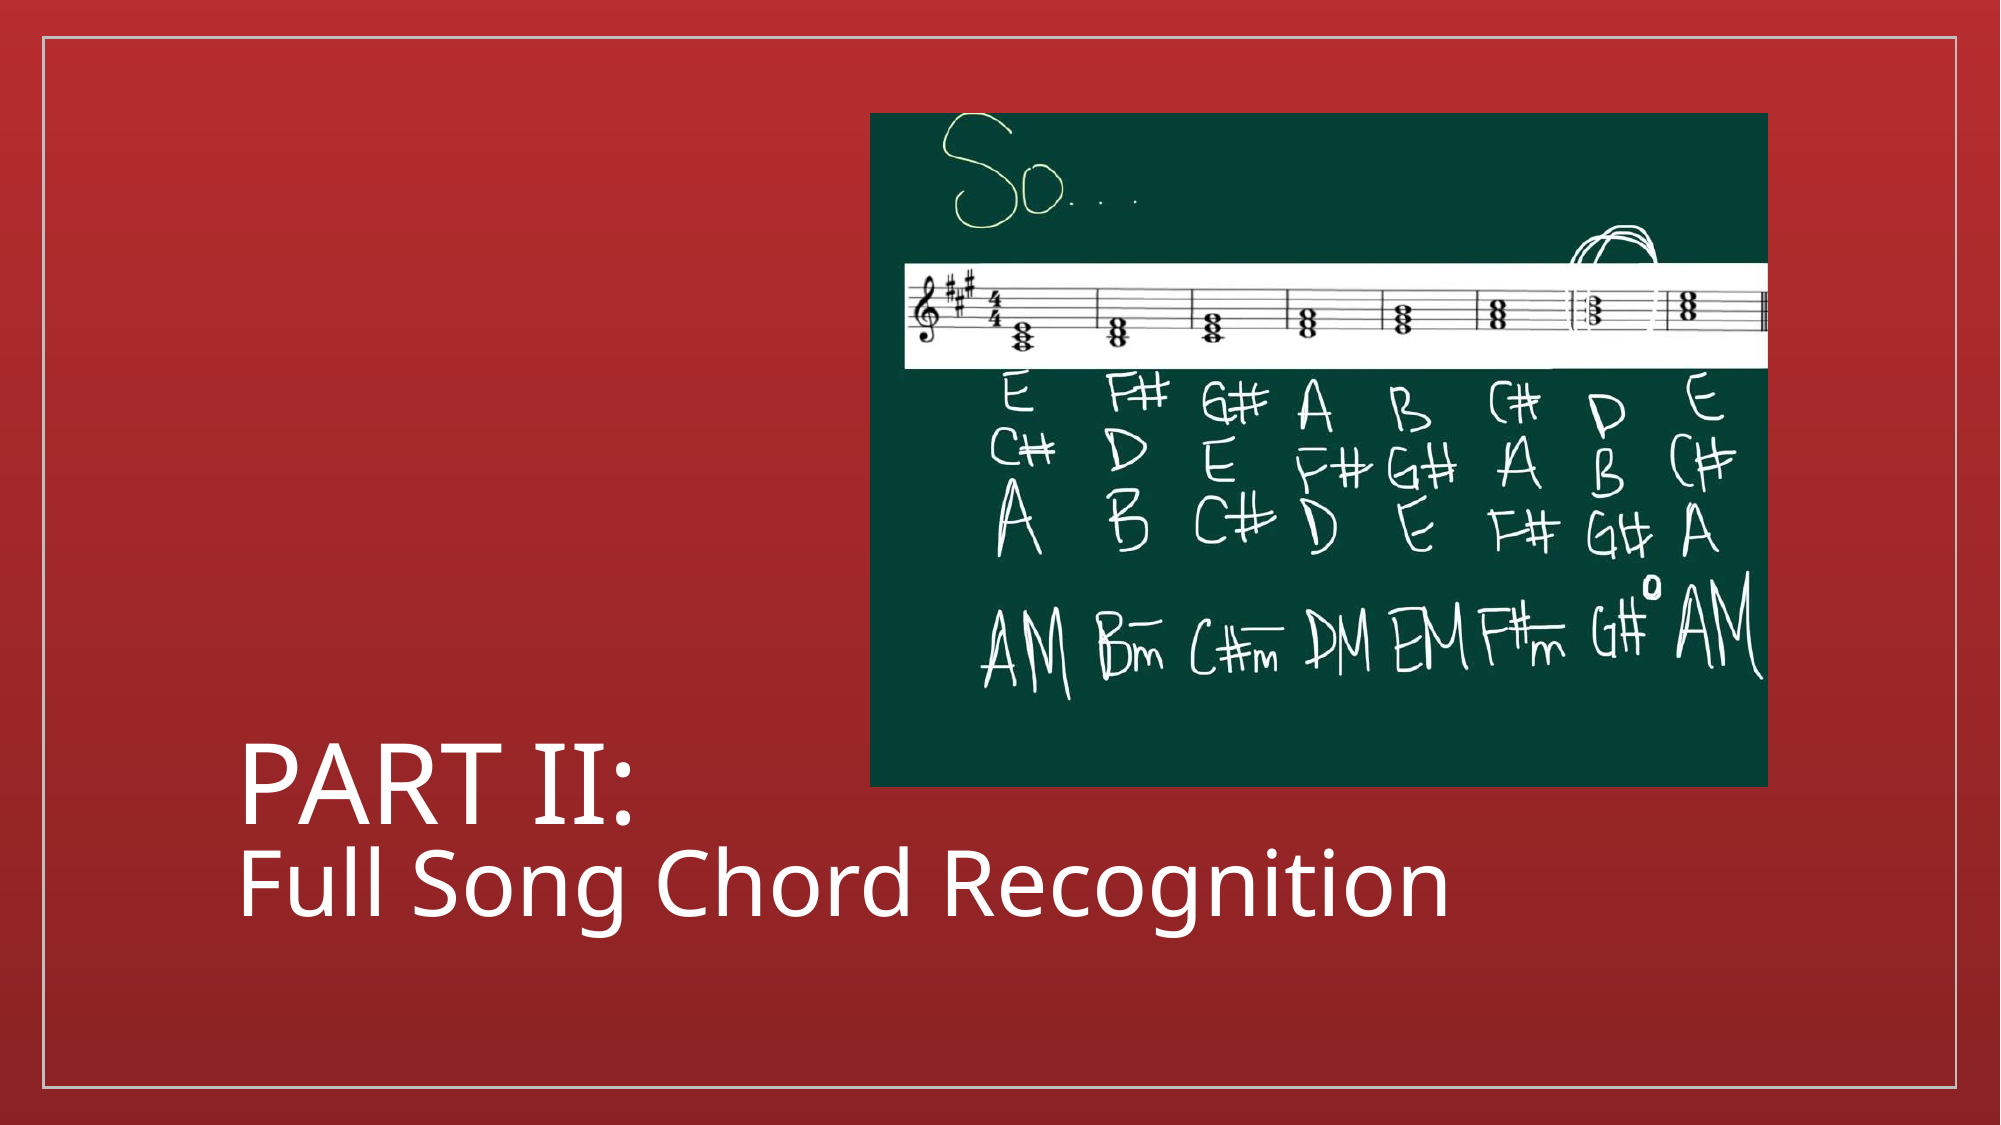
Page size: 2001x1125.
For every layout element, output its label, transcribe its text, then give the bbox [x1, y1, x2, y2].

title PART II: Full Song Chord Recognition [220, 420, 1496, 942]
picture [869, 113, 1768, 787]
